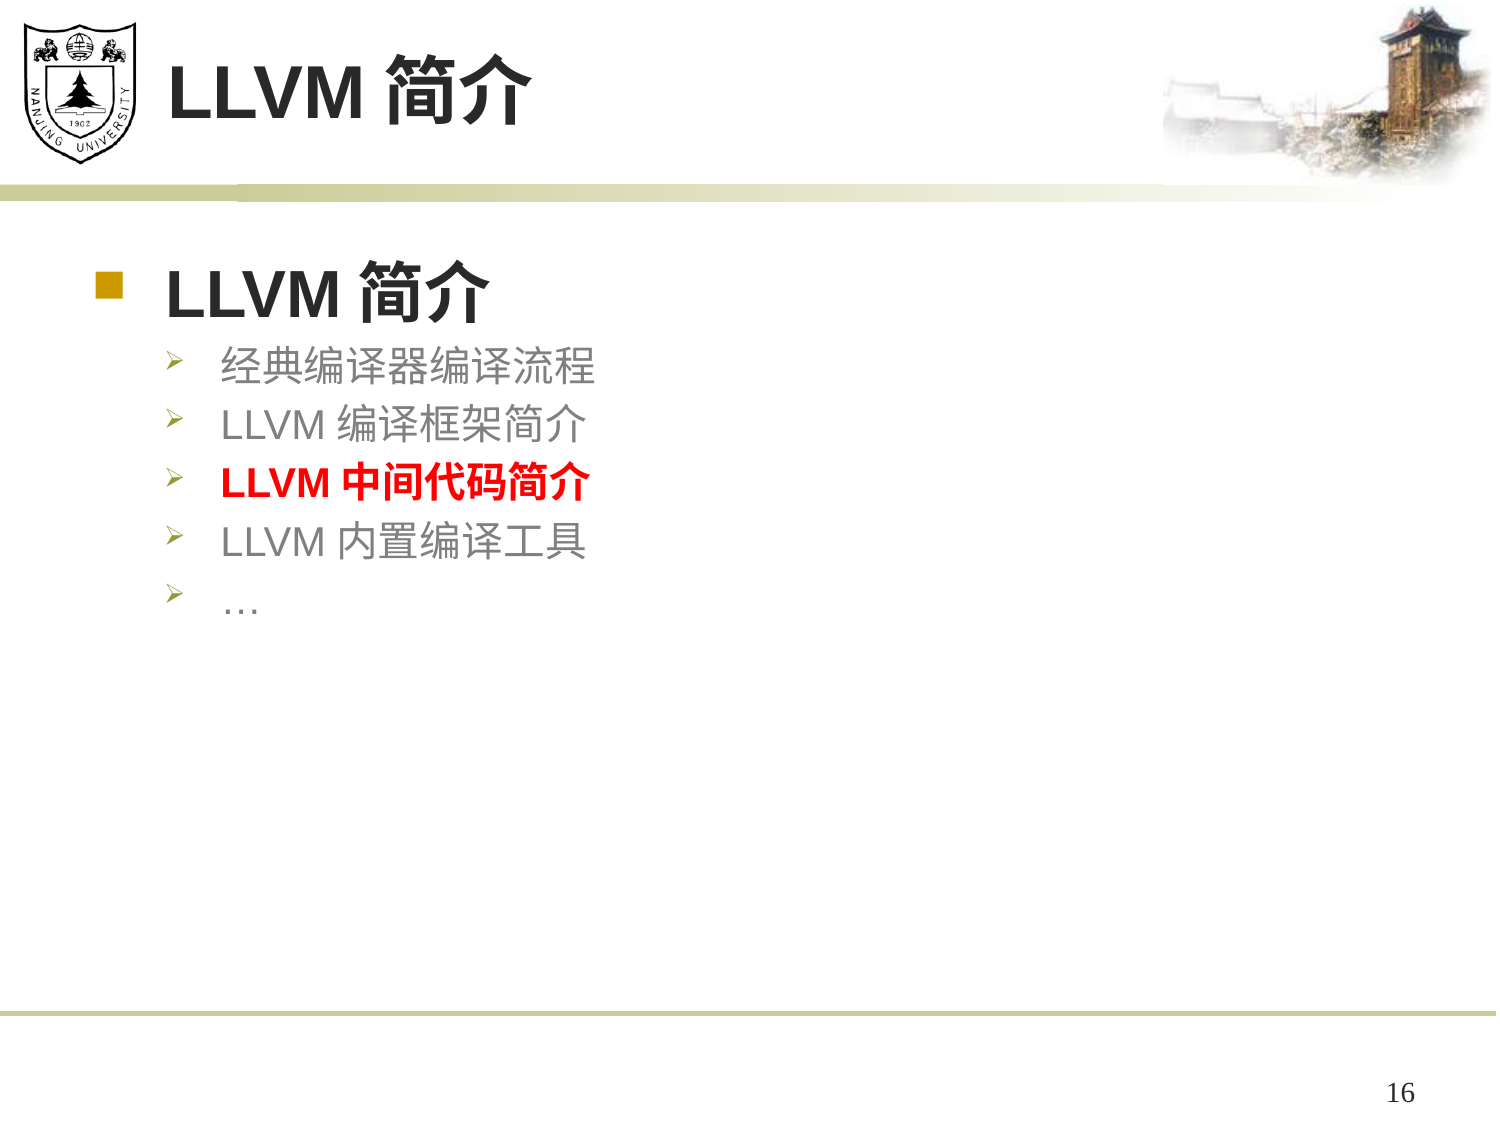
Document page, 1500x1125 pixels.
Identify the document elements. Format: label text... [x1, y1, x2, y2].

picture [17, 18, 143, 168]
picture [0, 1011, 1496, 1016]
list LLVM简介 经典编译器编译流程 LLVM编译框架简介 LLVM中间代码简介 LLVM内置编译工具 … [76, 243, 1459, 965]
title LLVM简介 [152, 35, 1254, 141]
picture [1163, 4, 1491, 185]
